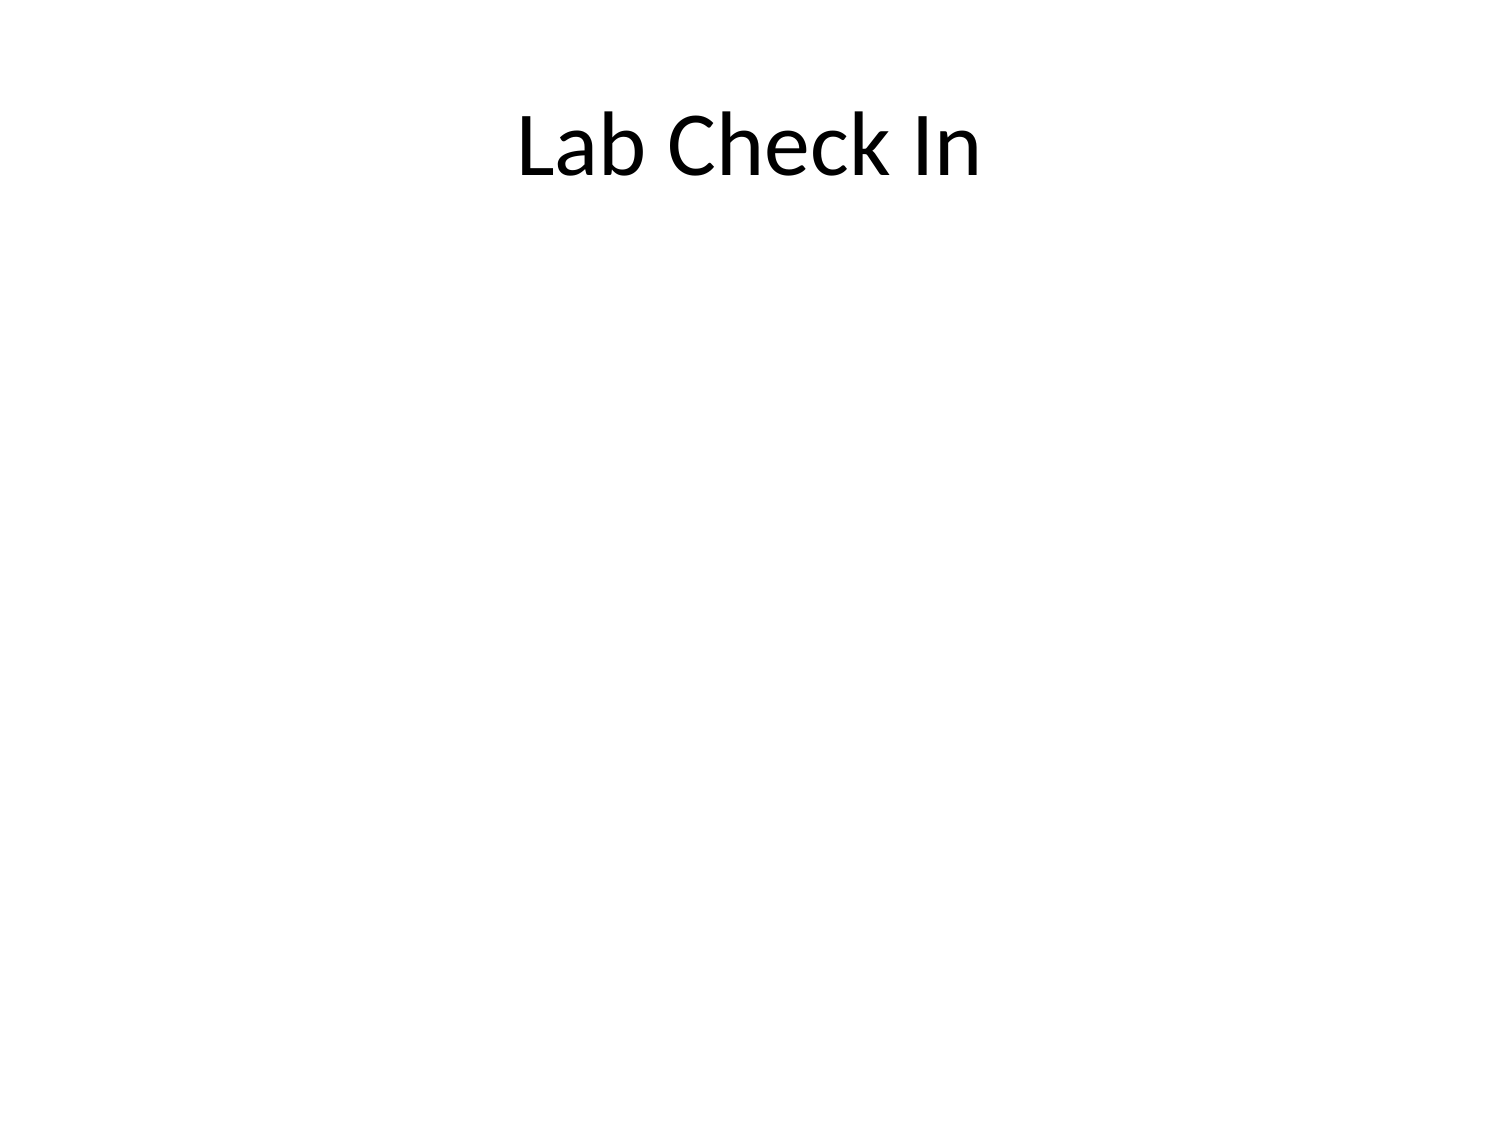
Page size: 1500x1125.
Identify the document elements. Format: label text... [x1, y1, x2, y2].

title Lab Check In [75, 45, 1425, 233]
